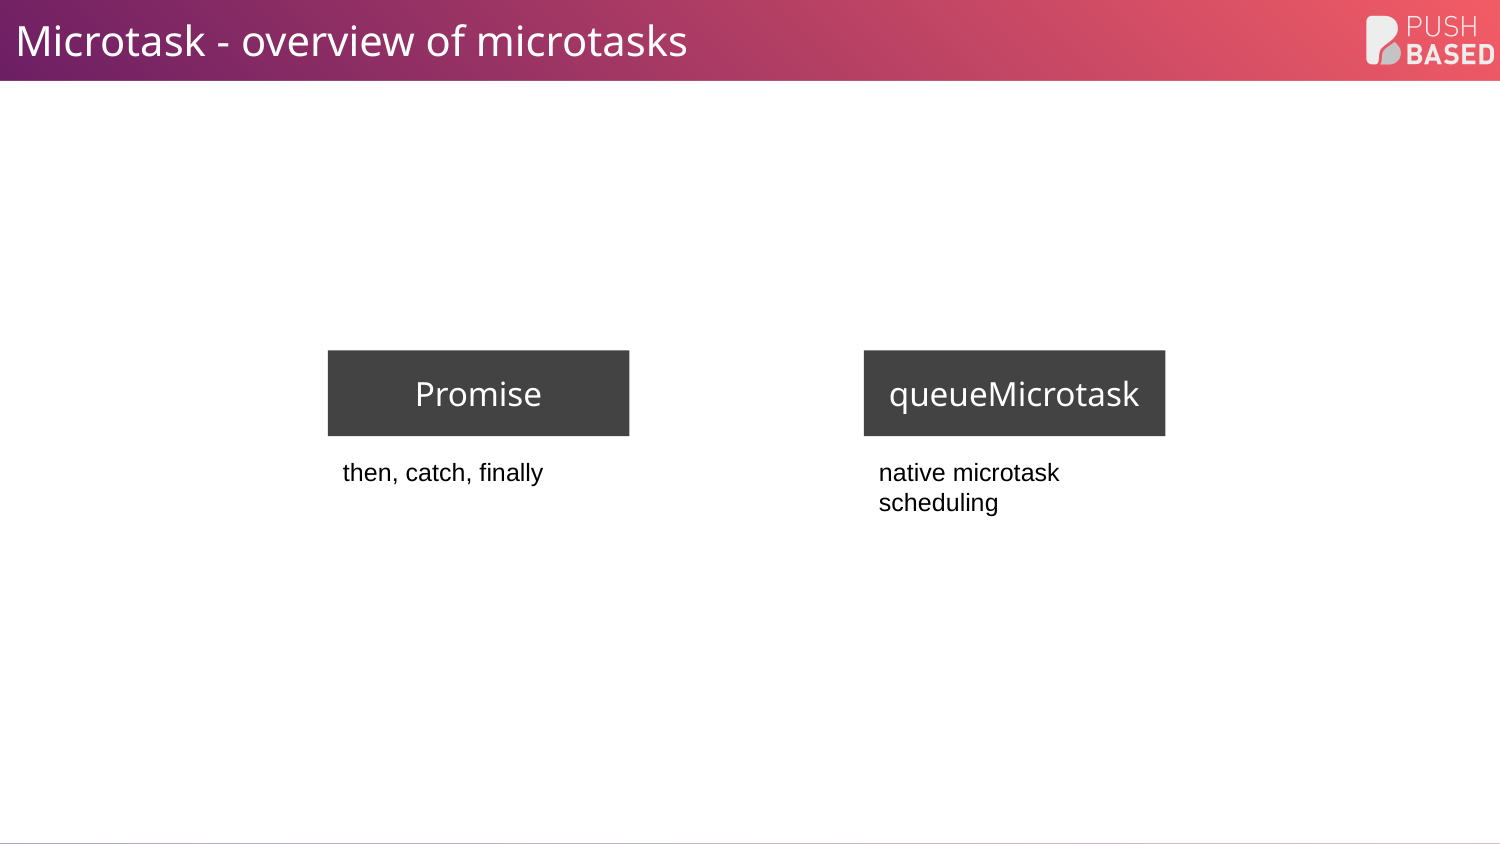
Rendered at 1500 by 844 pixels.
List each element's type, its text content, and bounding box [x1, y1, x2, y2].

picture [1351, 0, 1500, 81]
title Microtask - overview of microtasks [0, 0, 1351, 81]
text_box native microtask scheduling [863, 441, 1166, 532]
text_box then, catch, finally [327, 441, 630, 502]
text_box queueMicrotask [863, 350, 1166, 437]
text_box Promise [327, 350, 630, 437]
